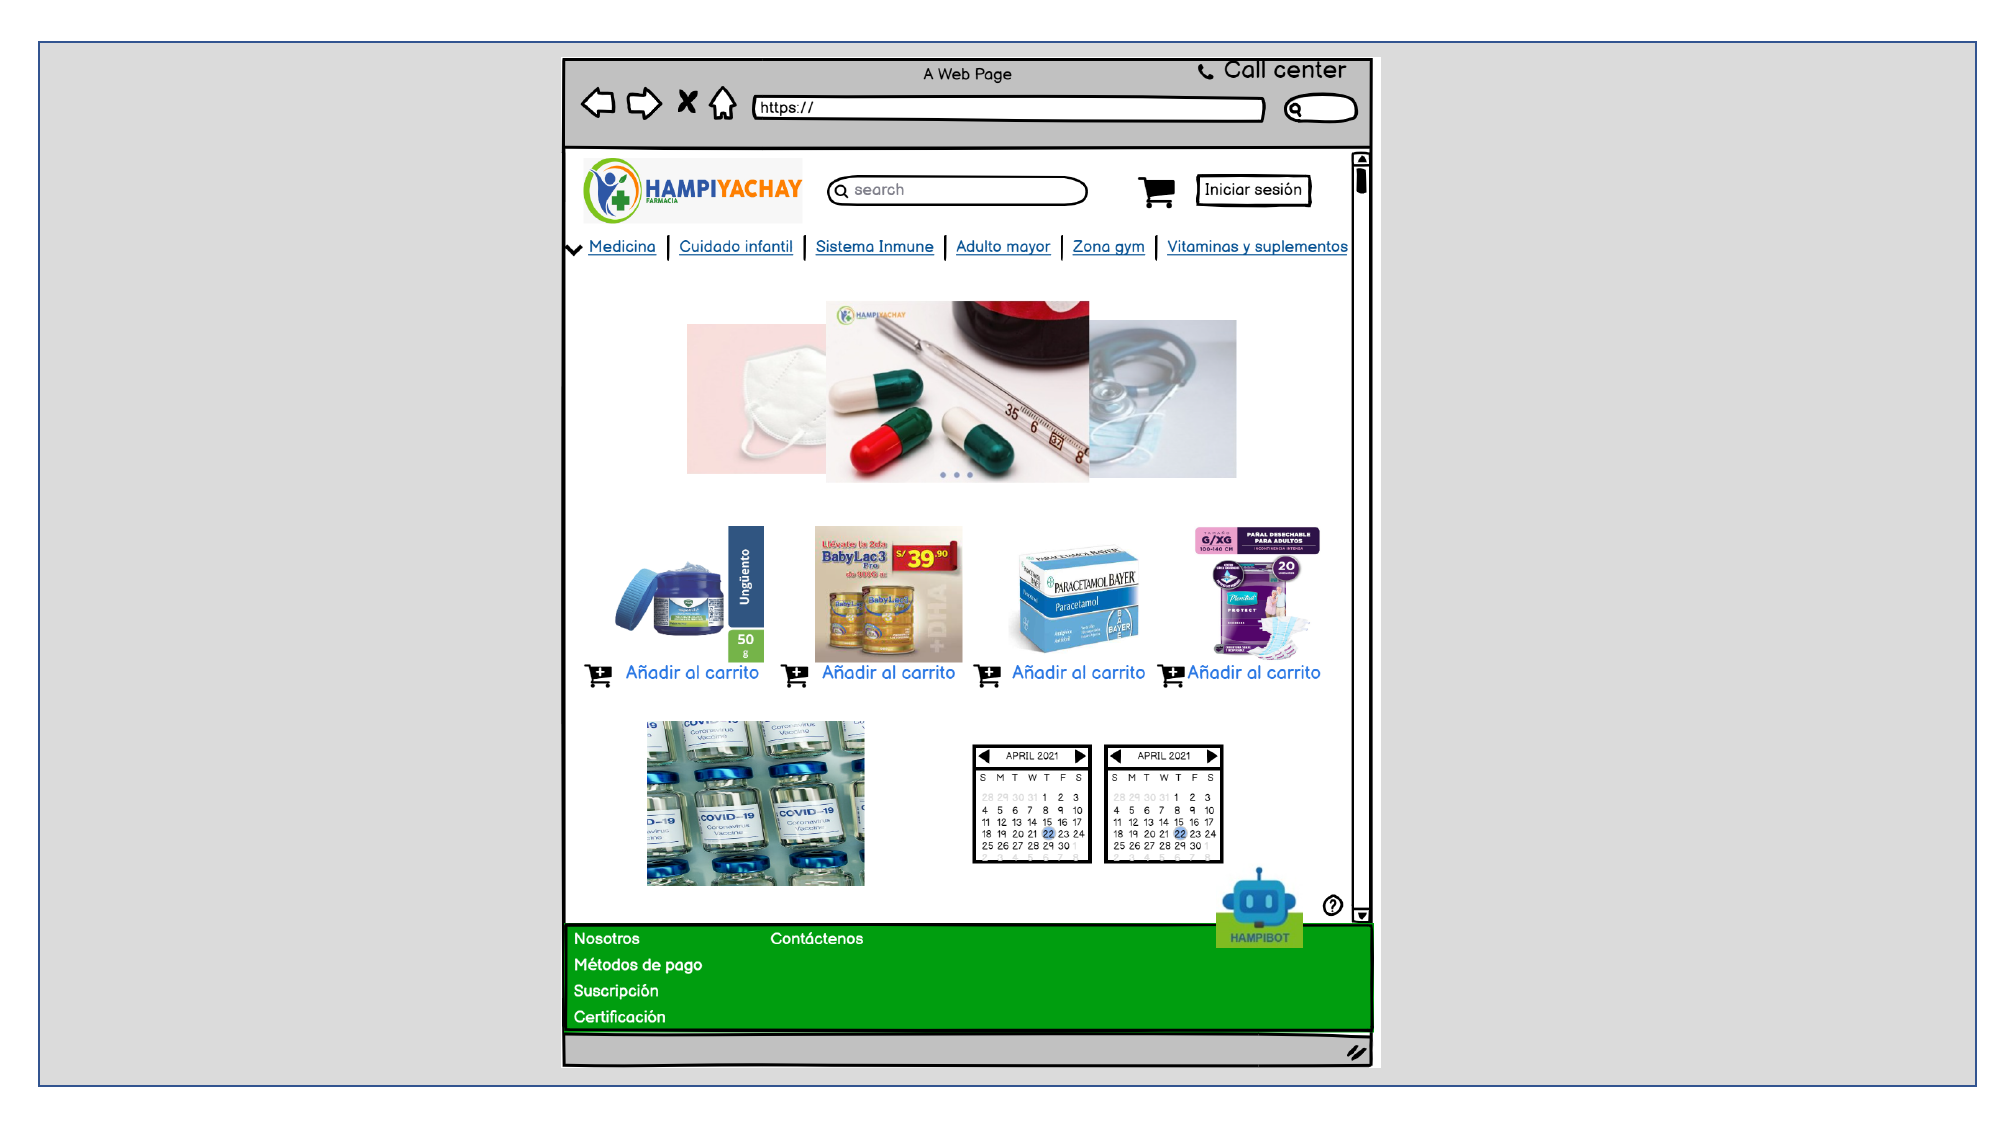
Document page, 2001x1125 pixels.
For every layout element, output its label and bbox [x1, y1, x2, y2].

text_box [38, 41, 1977, 1087]
picture [561, 57, 1381, 1068]
